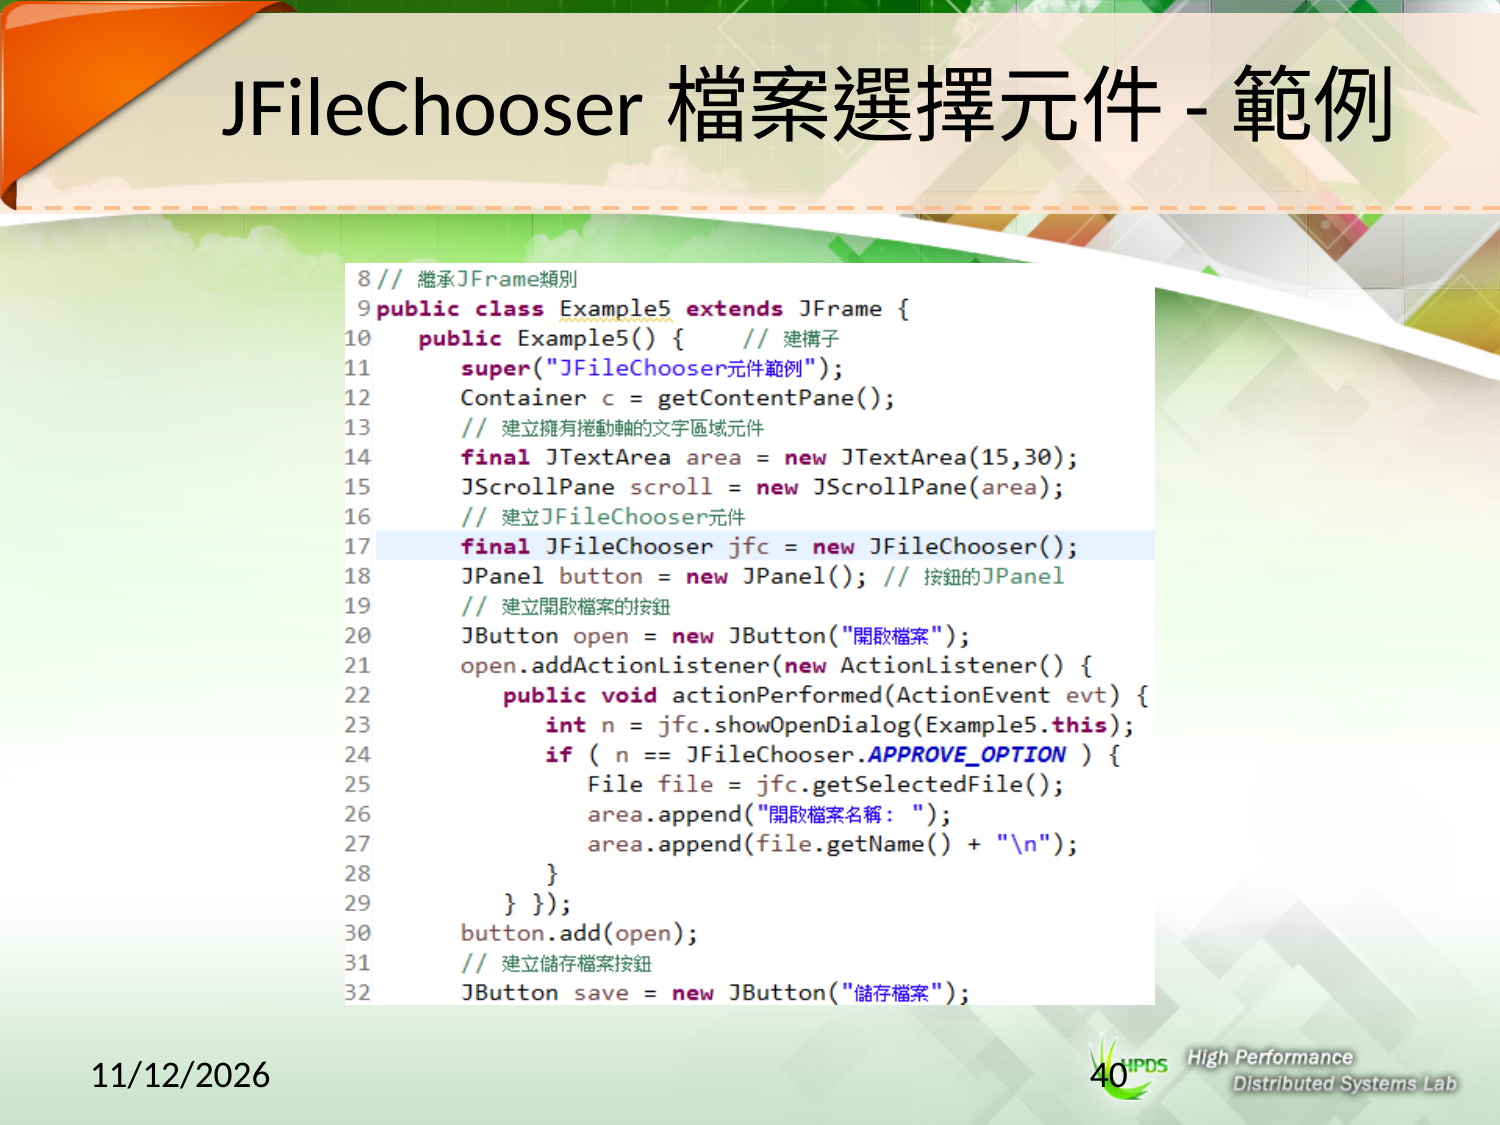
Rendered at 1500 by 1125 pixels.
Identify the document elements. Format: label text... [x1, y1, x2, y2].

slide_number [75, 1042, 425, 1103]
text_box [312, 11, 1500, 207]
slide_number 40 [1074, 1042, 1425, 1103]
text_box JFileChooser檔案選擇元件-範例 [312, 44, 1471, 160]
picture [0, 0, 1500, 1125]
